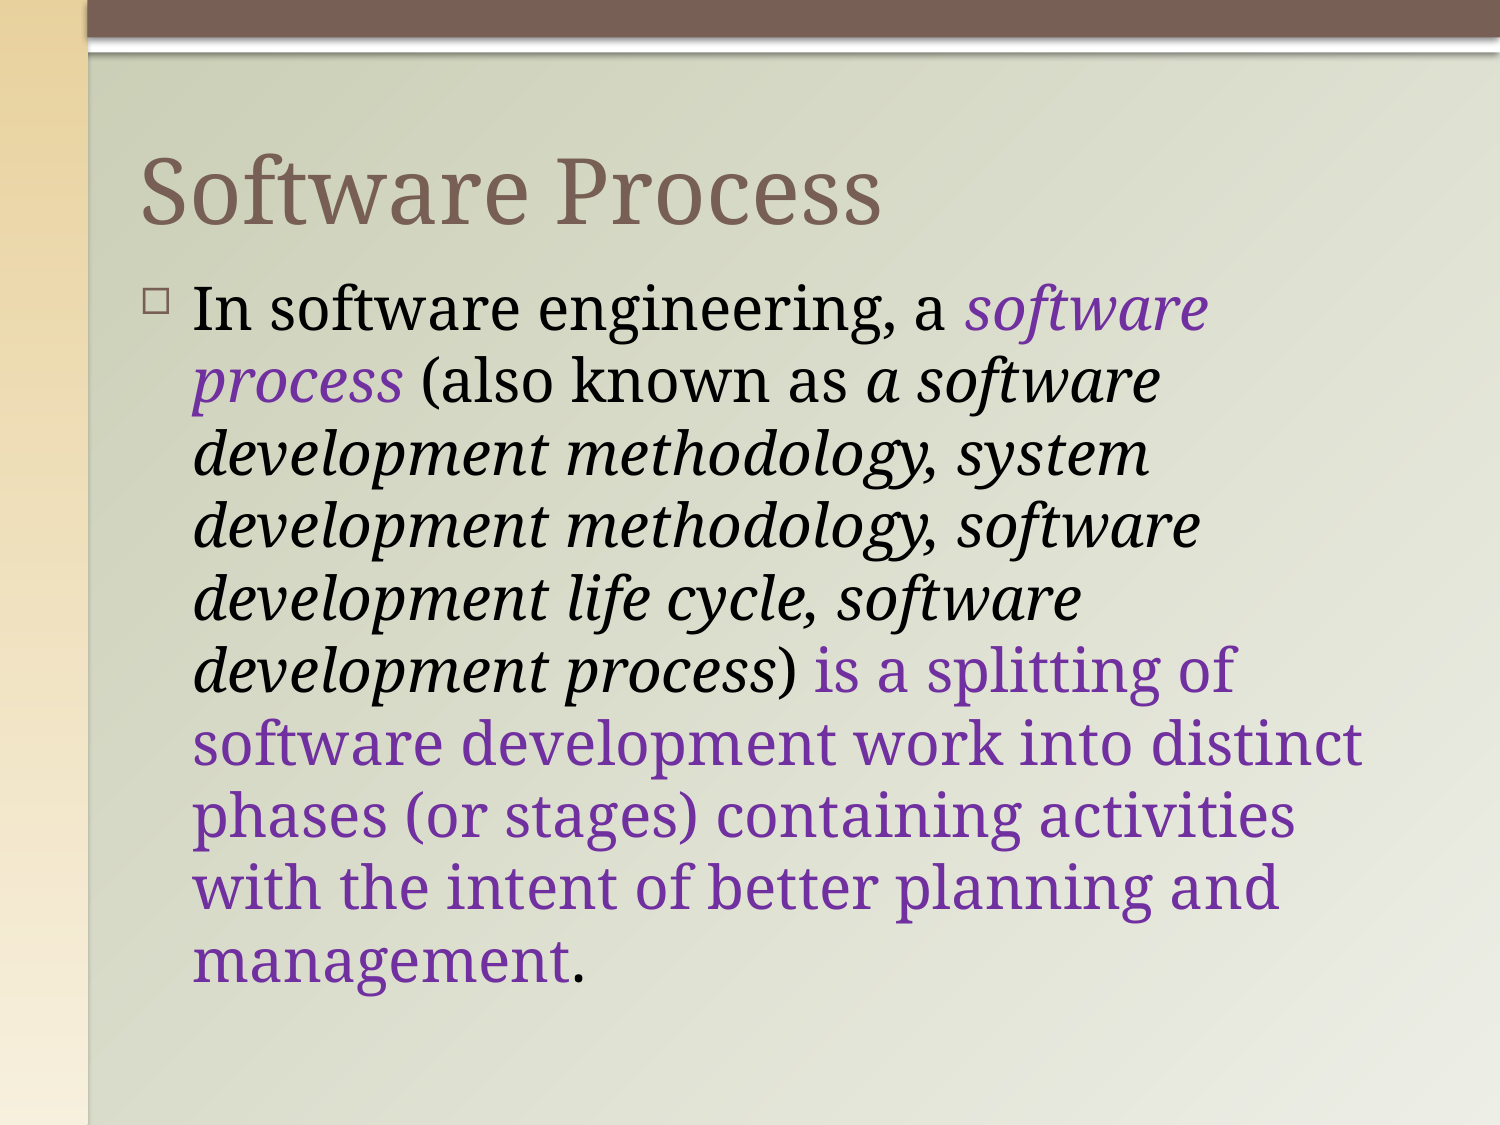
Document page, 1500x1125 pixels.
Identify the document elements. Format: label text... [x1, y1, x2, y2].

title Software Process [125, 62, 1438, 250]
list In software engineering, a software process (also known as a software development methodology, system development methodology, software development life cycle, software development process) is a splitting of software development work into distinct phases (or stages) containing activities with the intent of better planning and management. [125, 262, 1438, 1013]
